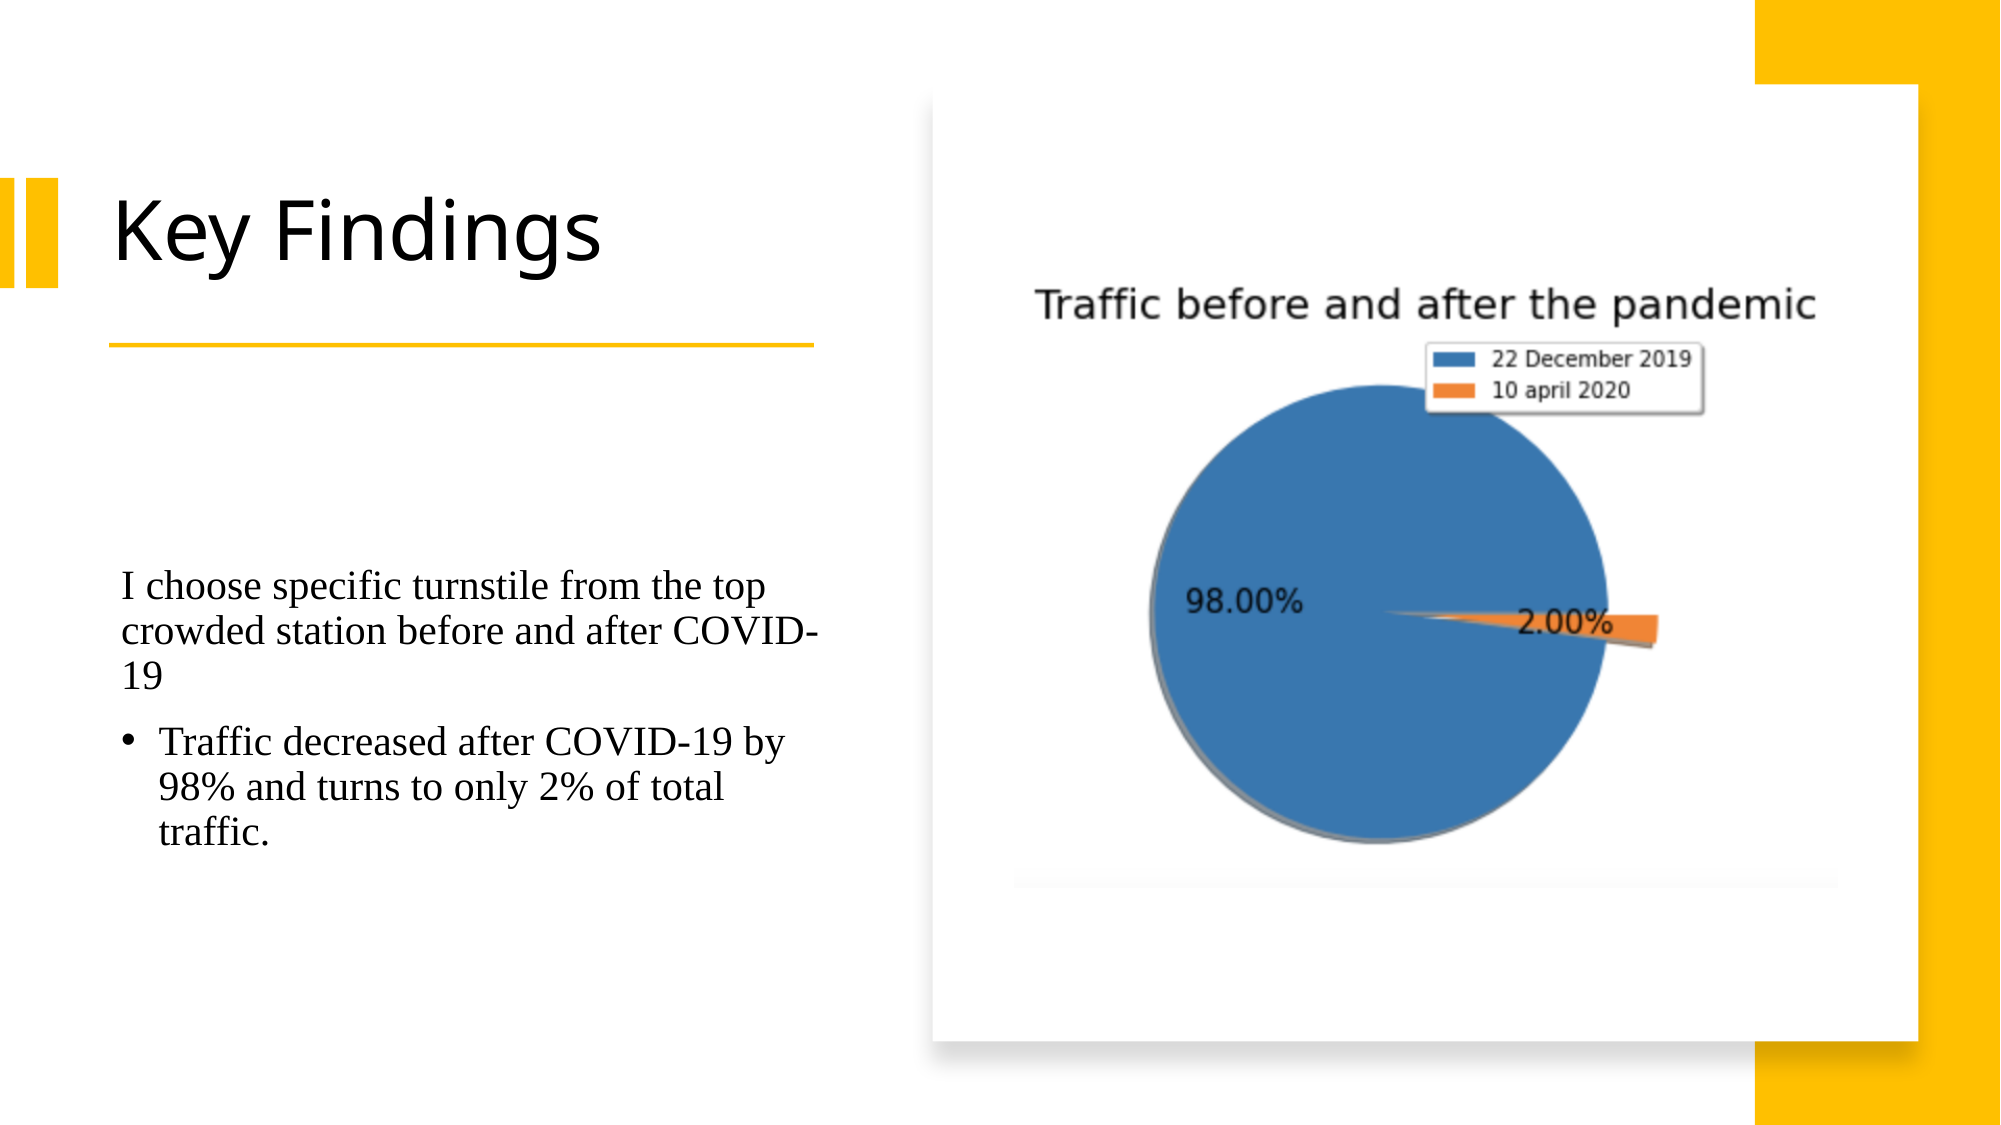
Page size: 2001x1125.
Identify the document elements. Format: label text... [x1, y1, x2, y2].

list I choose specific turnstile from the top crowded station before and after COVID-19 Traffic decreased after COVID-19 by 98% and turns to only 2% of total traffic. [96, 382, 845, 1036]
title Key Findings [96, 140, 845, 326]
text_box [0, 0, 1754, 1125]
text_box [932, 83, 1919, 1042]
text_box [1754, 0, 2000, 1125]
text_box [108, 342, 815, 348]
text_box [0, 177, 59, 289]
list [1014, 273, 1838, 888]
